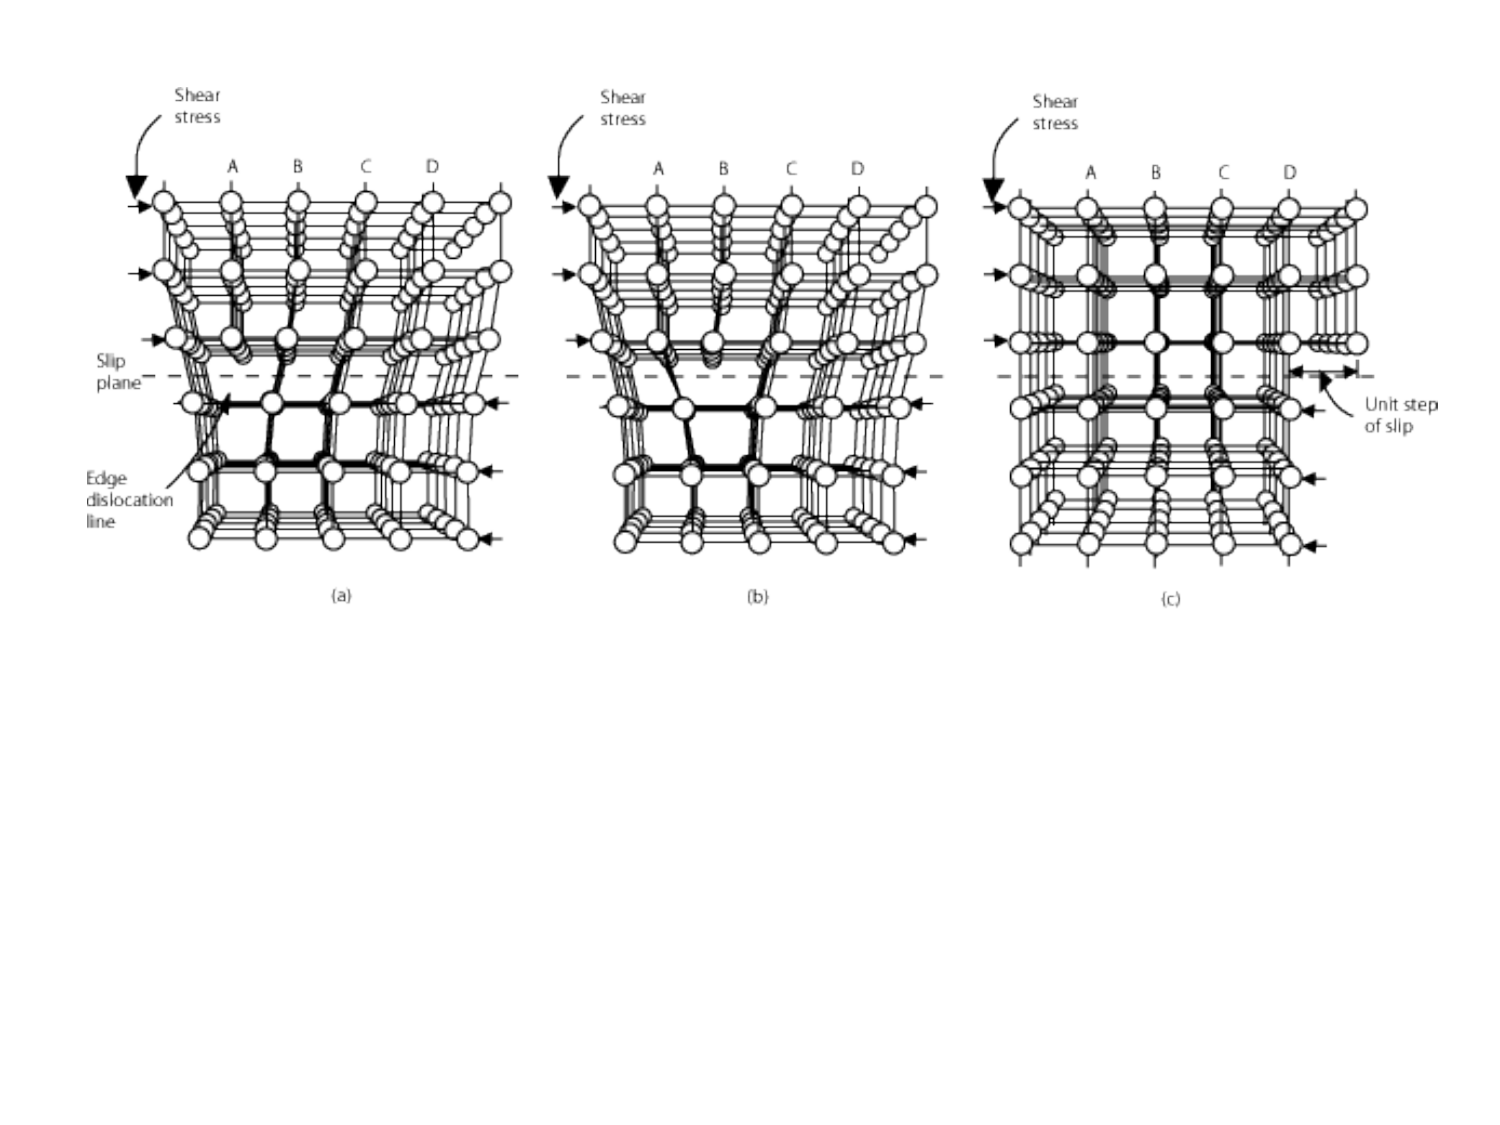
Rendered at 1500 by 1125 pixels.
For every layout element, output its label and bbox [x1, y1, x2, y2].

picture [87, 87, 1438, 611]
